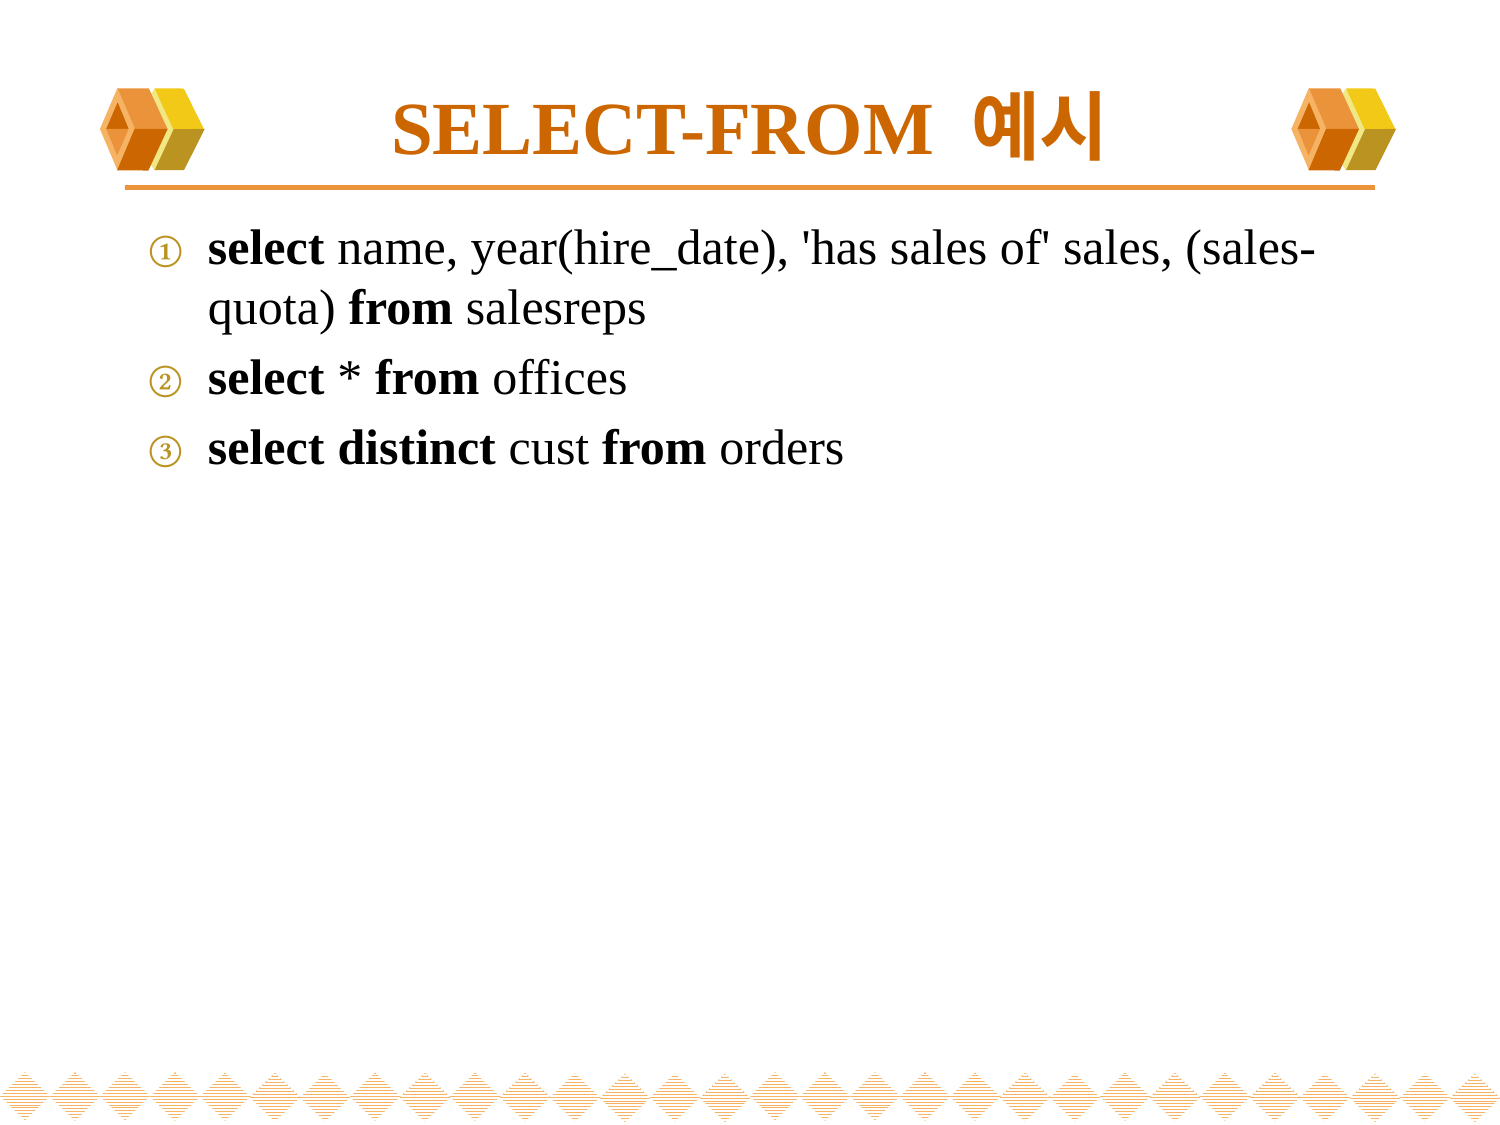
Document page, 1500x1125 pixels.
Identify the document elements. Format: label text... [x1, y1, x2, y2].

list select name, year(hire_date), 'has sales of' sales, (sales-quota) from salesreps select * from offices select distinct cust from orders [75, 202, 1425, 1004]
title SELECT-FROM 예시 [75, 67, 1425, 182]
